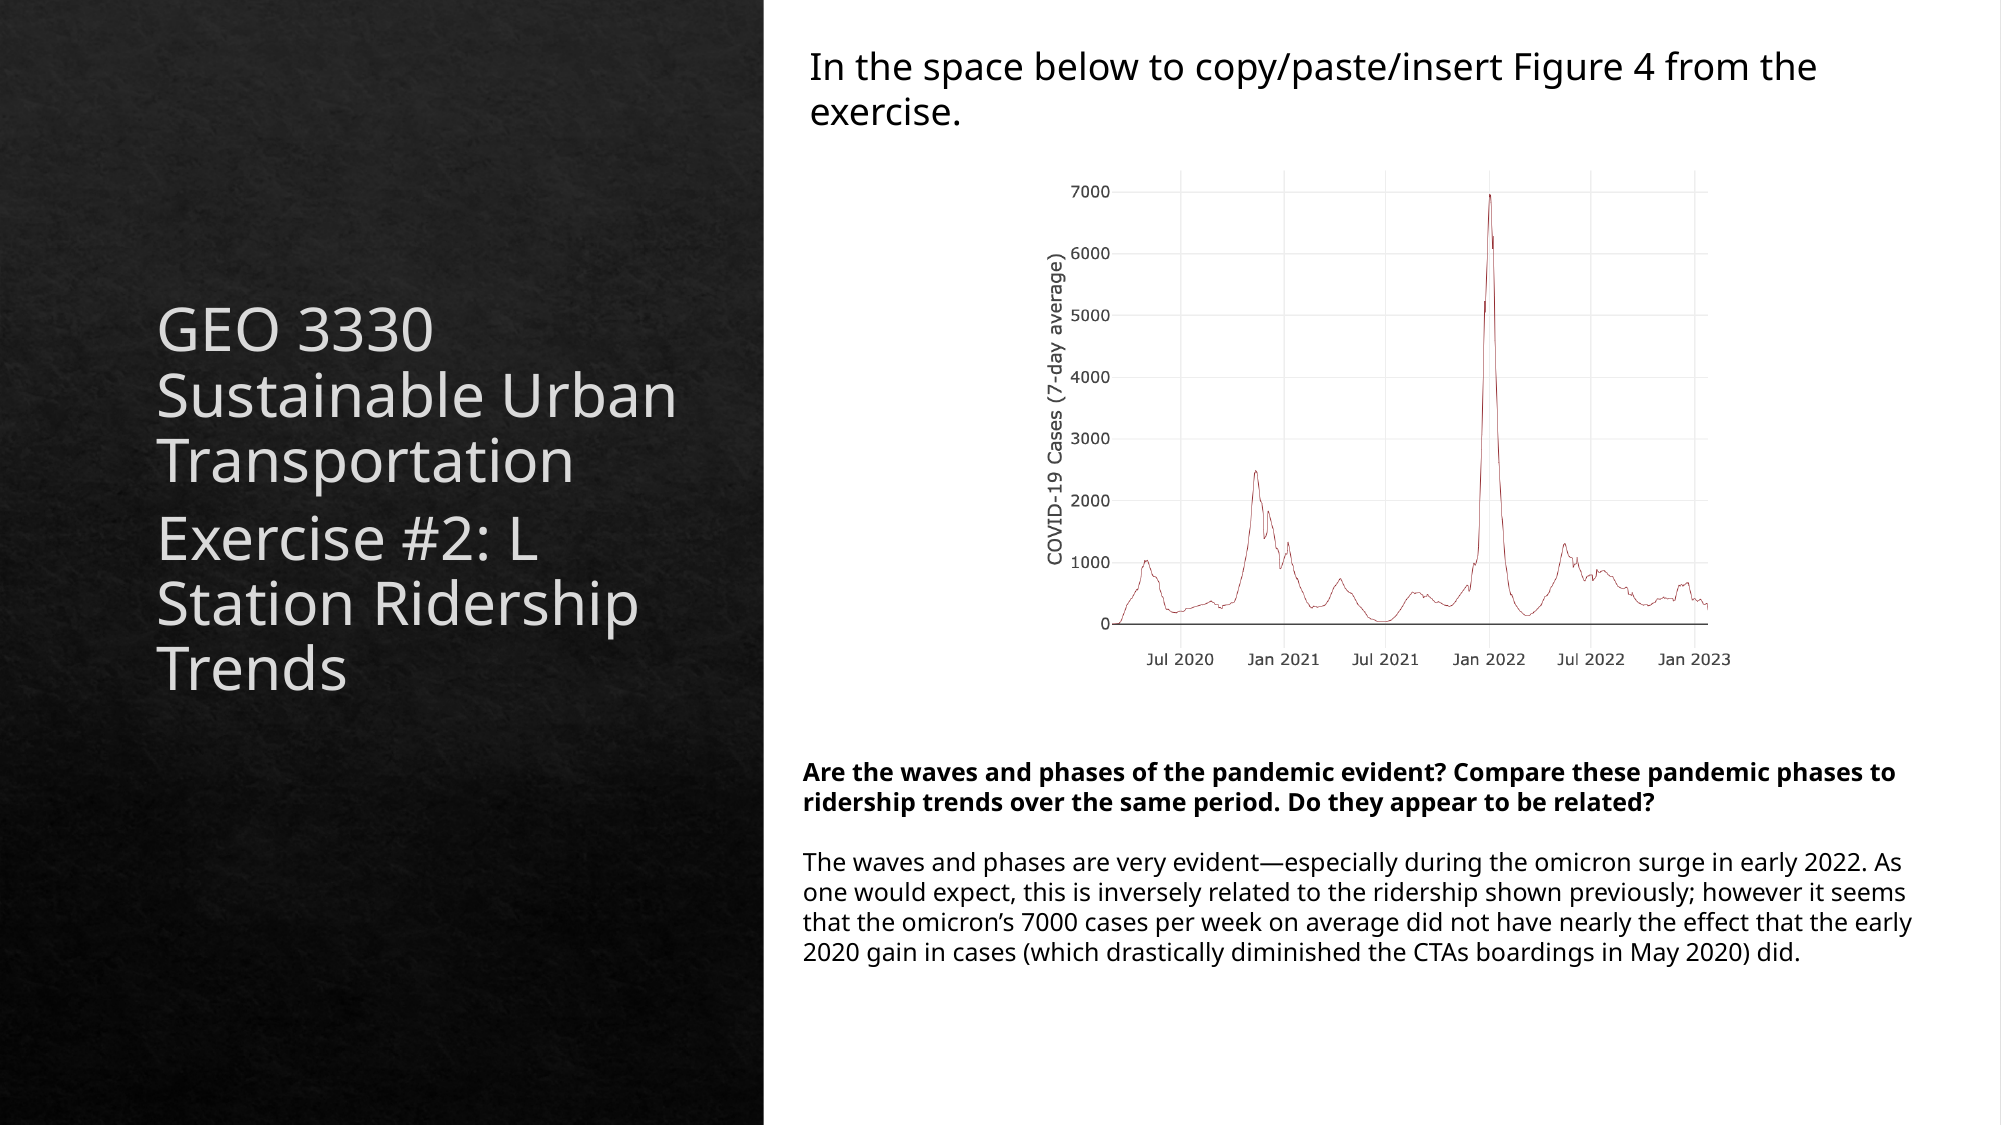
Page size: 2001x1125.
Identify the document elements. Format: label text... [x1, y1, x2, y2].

picture [1032, 136, 1741, 699]
text_box GEO 3330 Sustainable Urban Transportation Exercise #2: L Station Ridership Trends [141, 137, 697, 712]
text_box In the space below to copy/paste/insert Figure 4 from the exercise. [794, 35, 1946, 140]
text_box [0, 0, 762, 1125]
text_box Are the waves and phases of the pandemic evident? Compare these pandemic phases to ridership trends over the same period. Do they appear to be related? The waves and phases are very evident—especially during the omicron surge in early 2022. As one would expect, this is inversely related to the ridership shown previously; however it seems that the omicron’s 7000 cases per week on average did not have nearly the effect that the early 2020 gain in cases (which drastically diminished the CTAs boardings in May 2020) did. [788, 749, 1960, 974]
text_box [762, 0, 2000, 1125]
